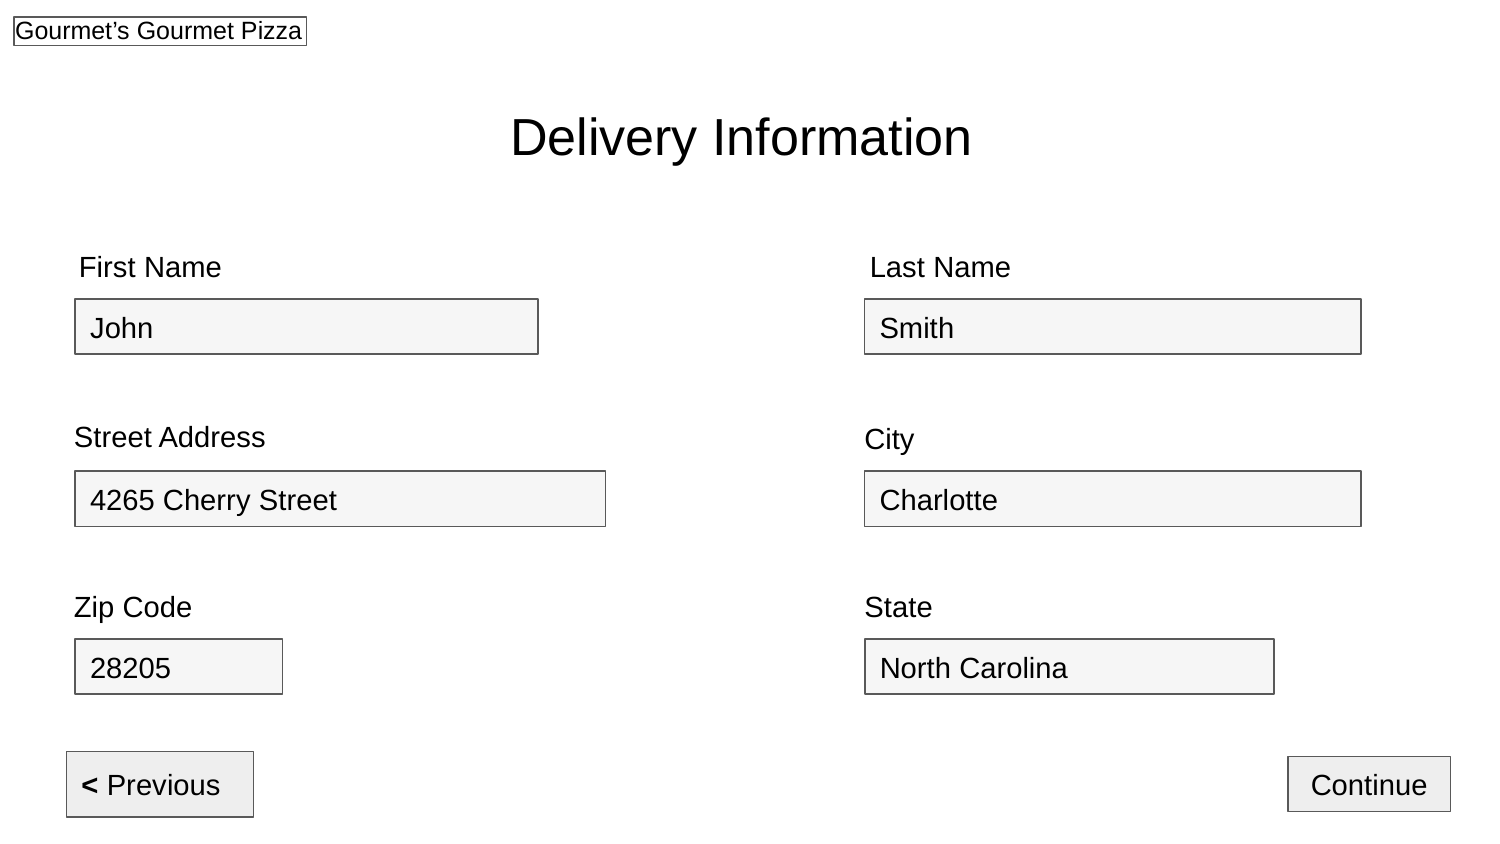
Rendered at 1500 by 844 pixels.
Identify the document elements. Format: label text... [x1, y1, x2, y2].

text_box [2, 1, 1500, 844]
text_box [13, 17, 307, 46]
text_box Street Address [58, 403, 299, 469]
text_box Zip Code [58, 573, 299, 639]
text_box < Previous [66, 751, 254, 817]
text_box Delivery Information [314, 88, 1169, 181]
text_box Last Name [854, 233, 1095, 299]
text_box First Name [64, 233, 304, 299]
text_box City [849, 405, 1089, 471]
text_box State [849, 573, 1089, 639]
text_box [1286, 757, 1454, 811]
